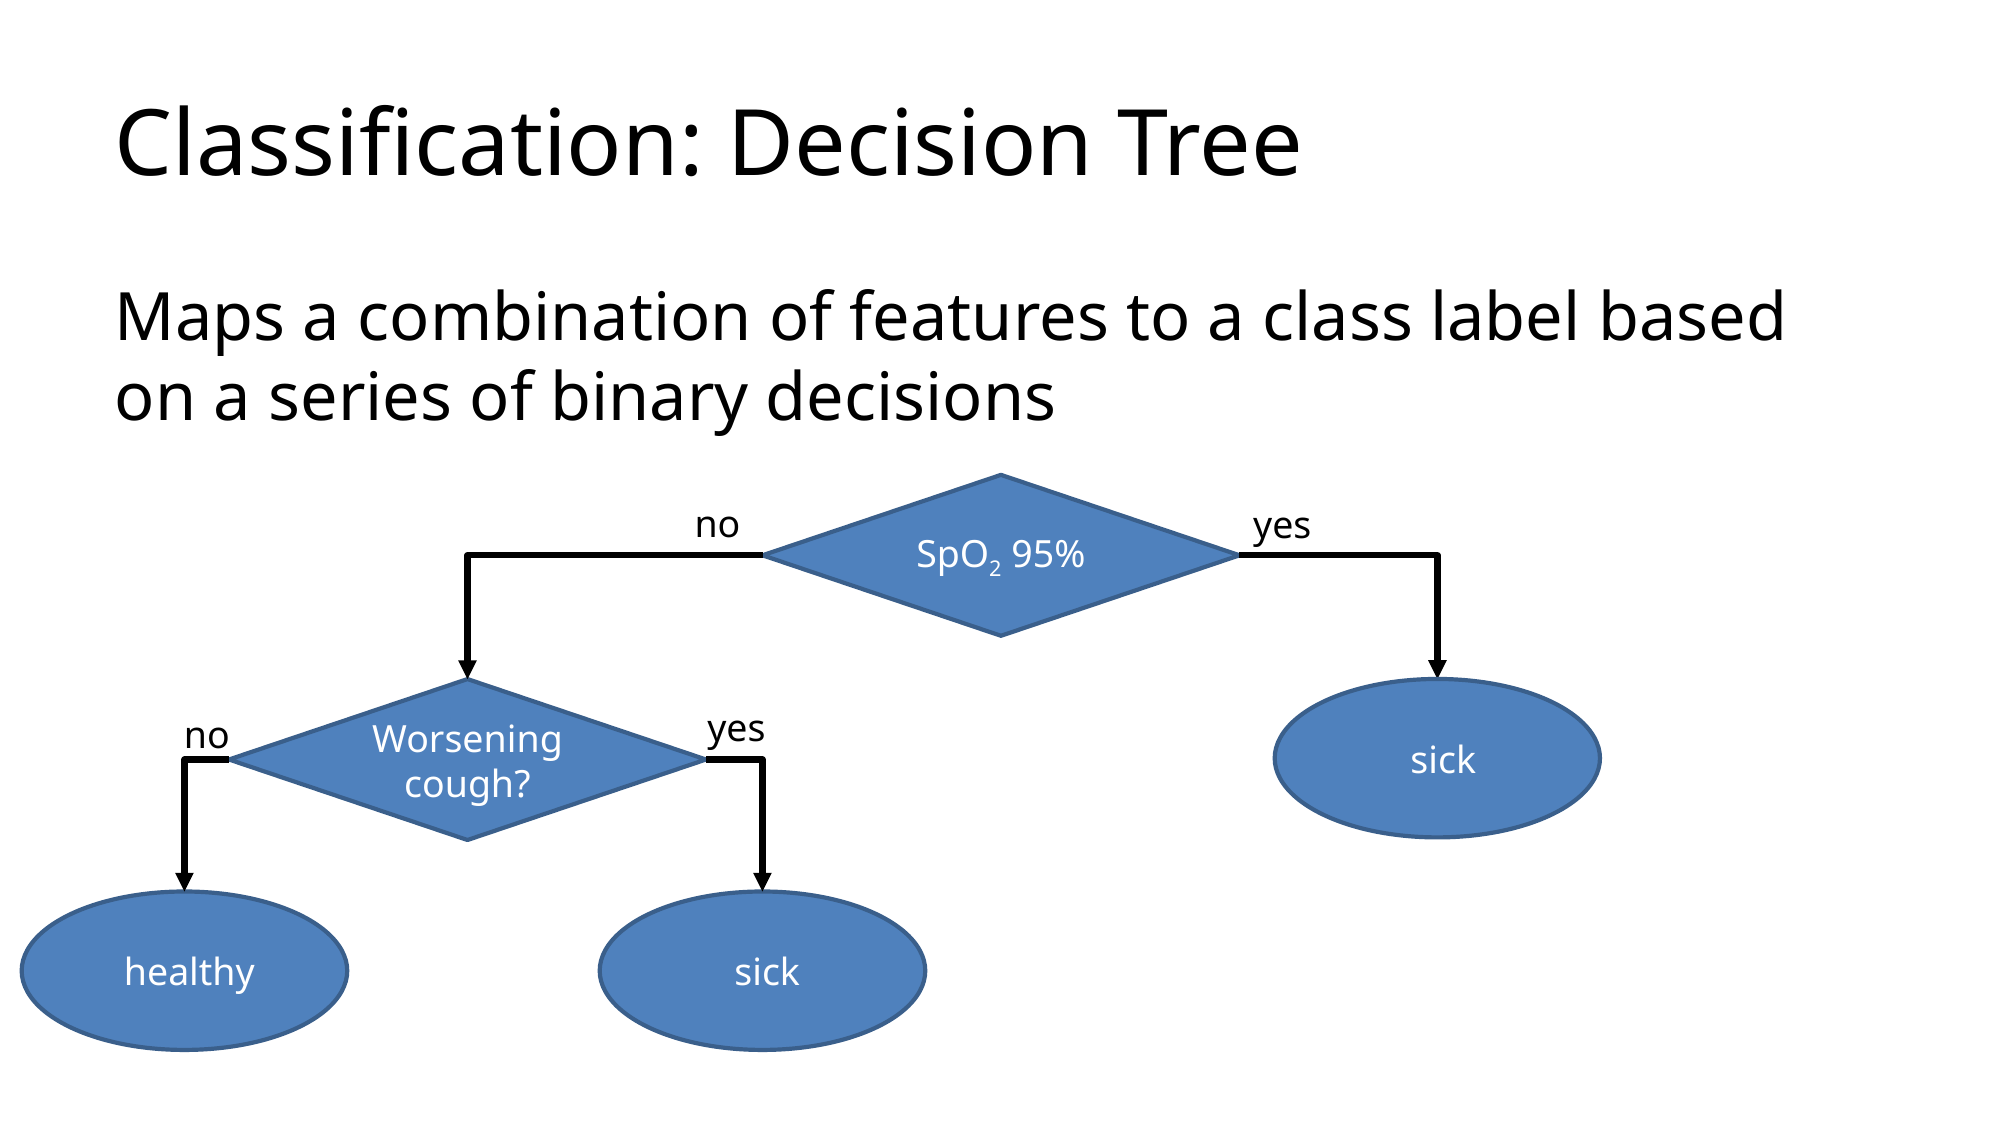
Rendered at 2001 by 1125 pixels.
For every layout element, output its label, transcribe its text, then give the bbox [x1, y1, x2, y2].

text_box Worsening cough? [247, 678, 688, 842]
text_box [693, 696, 780, 892]
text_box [1239, 493, 1438, 680]
title Classification: Decision Tree [99, 45, 1900, 233]
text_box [467, 492, 763, 680]
list Maps a combination of features to a class label based on a series of binary decisions [99, 262, 1900, 445]
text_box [169, 703, 244, 892]
